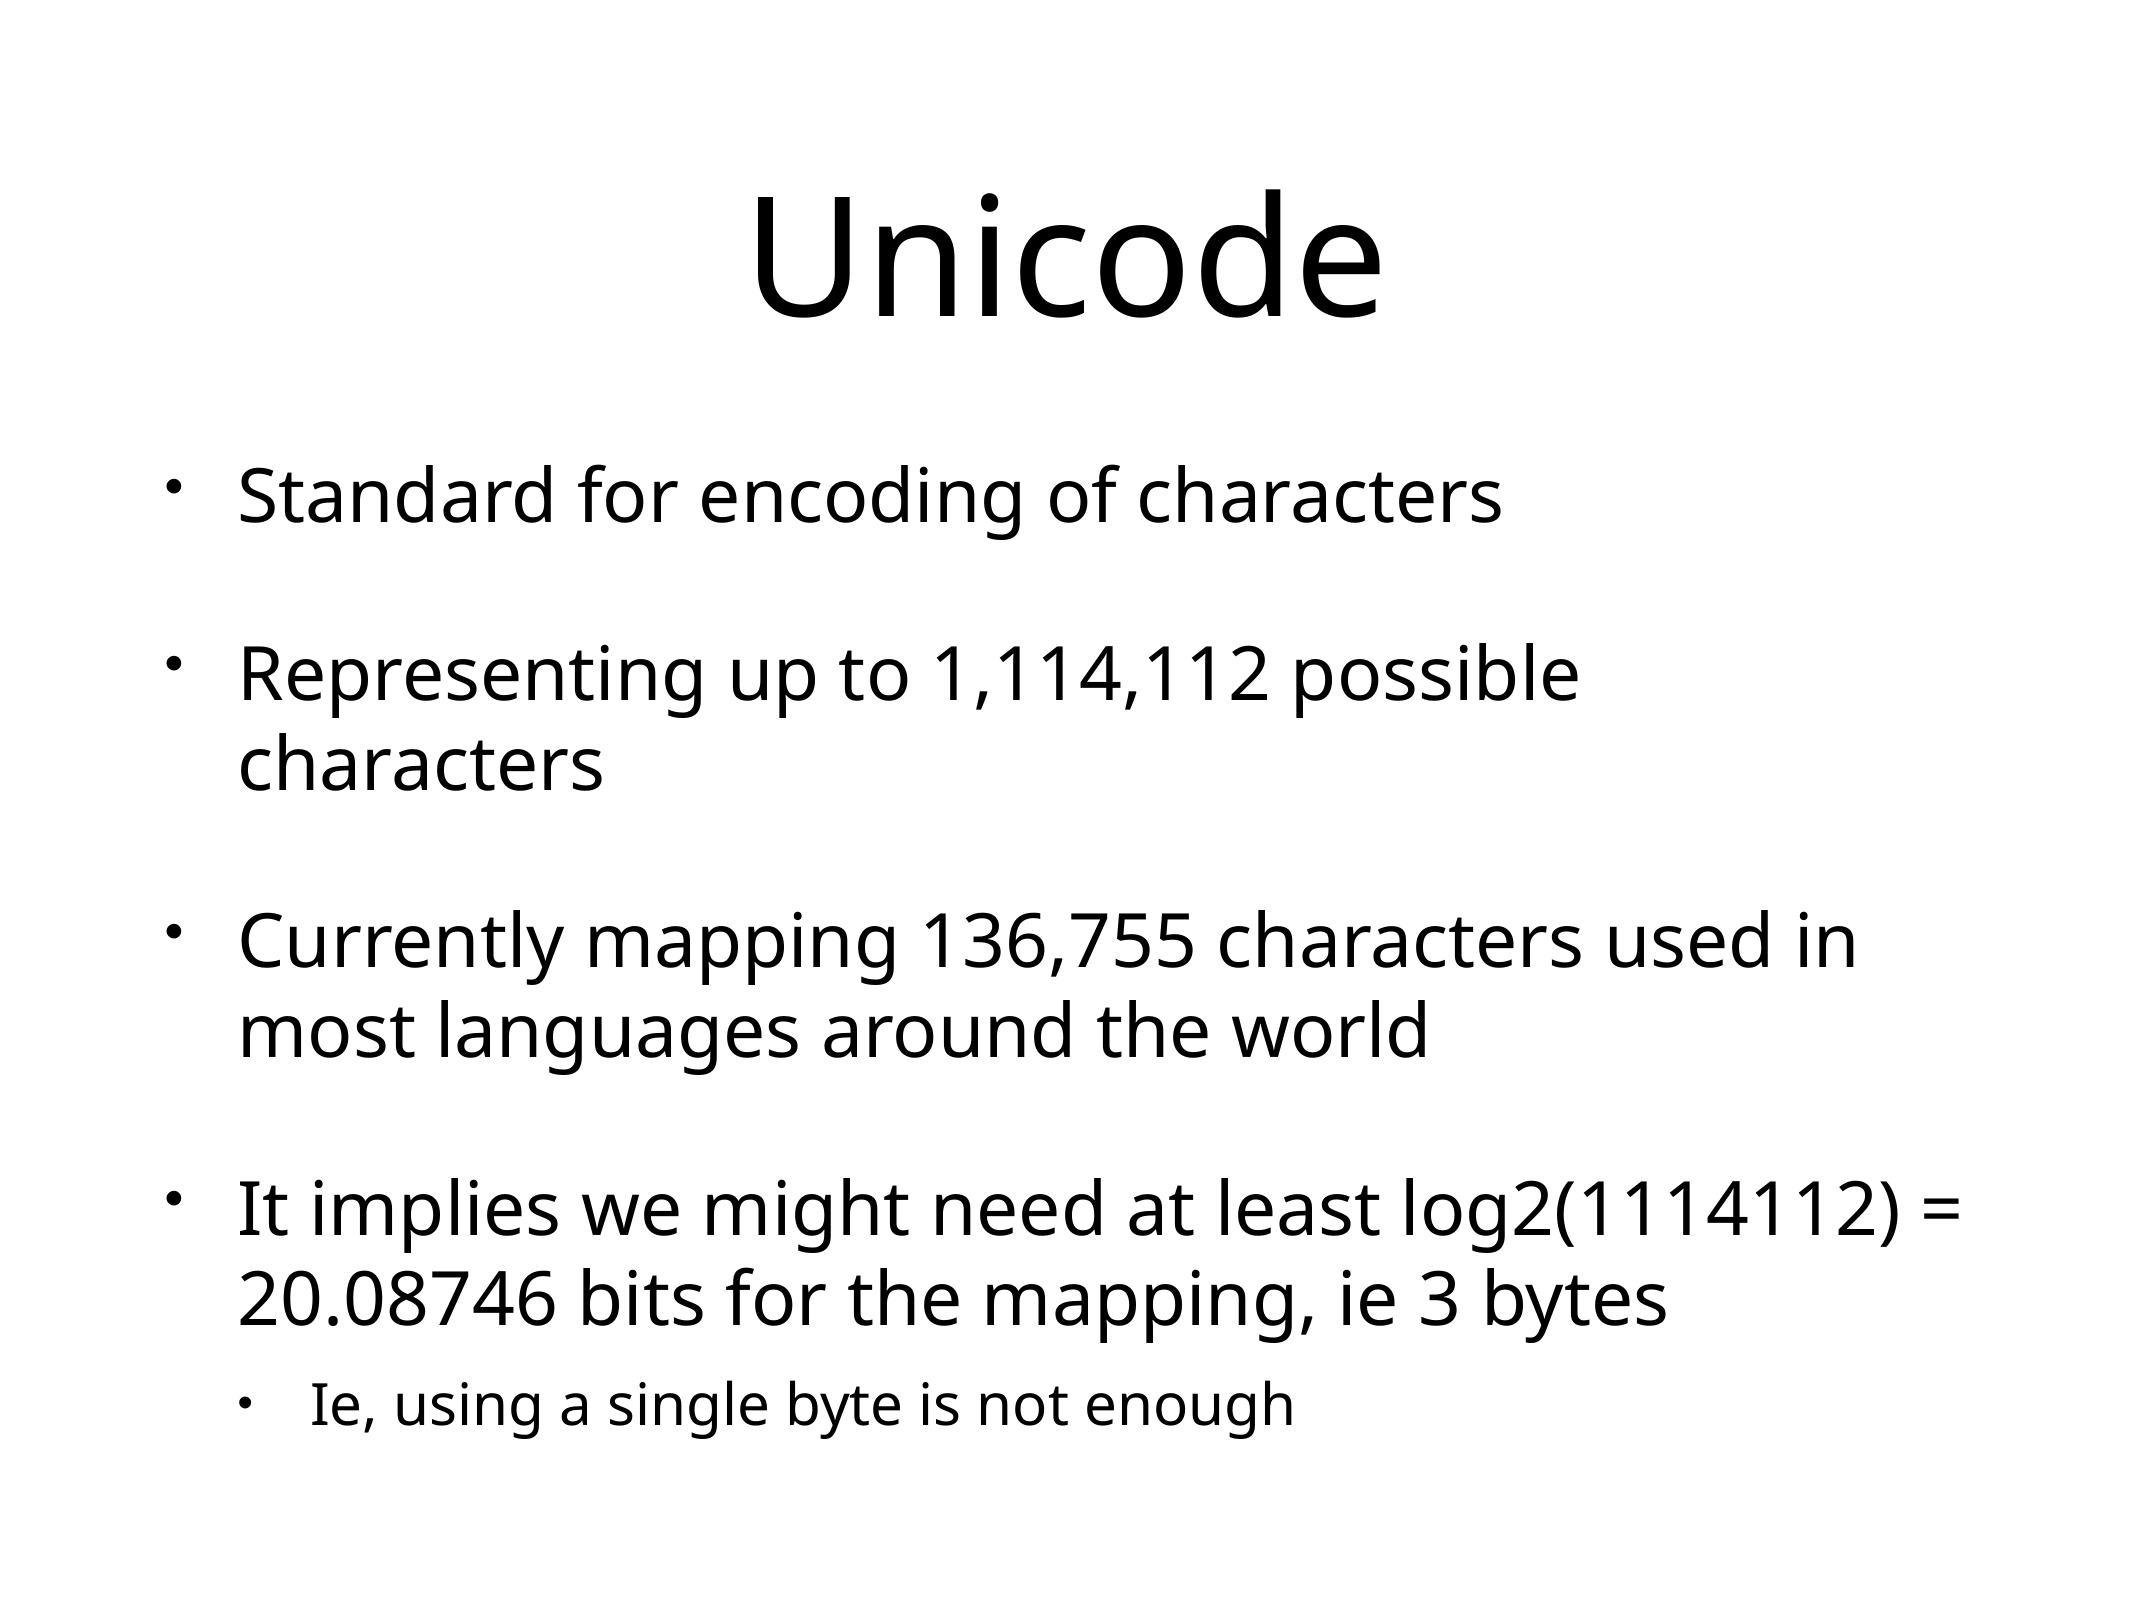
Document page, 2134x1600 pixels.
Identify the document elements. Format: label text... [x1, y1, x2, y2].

title Unicode [155, 72, 1978, 426]
list Standard for encoding of characters Representing up to 1,114,112 possible characters Currently mapping 136,755 characters used in most languages around the world It implies we might need at least log2(1114112) = 20.08746 bits for the mapping, ie 3 bytes Ie, using a single byte is not enough [155, 426, 1978, 1459]
